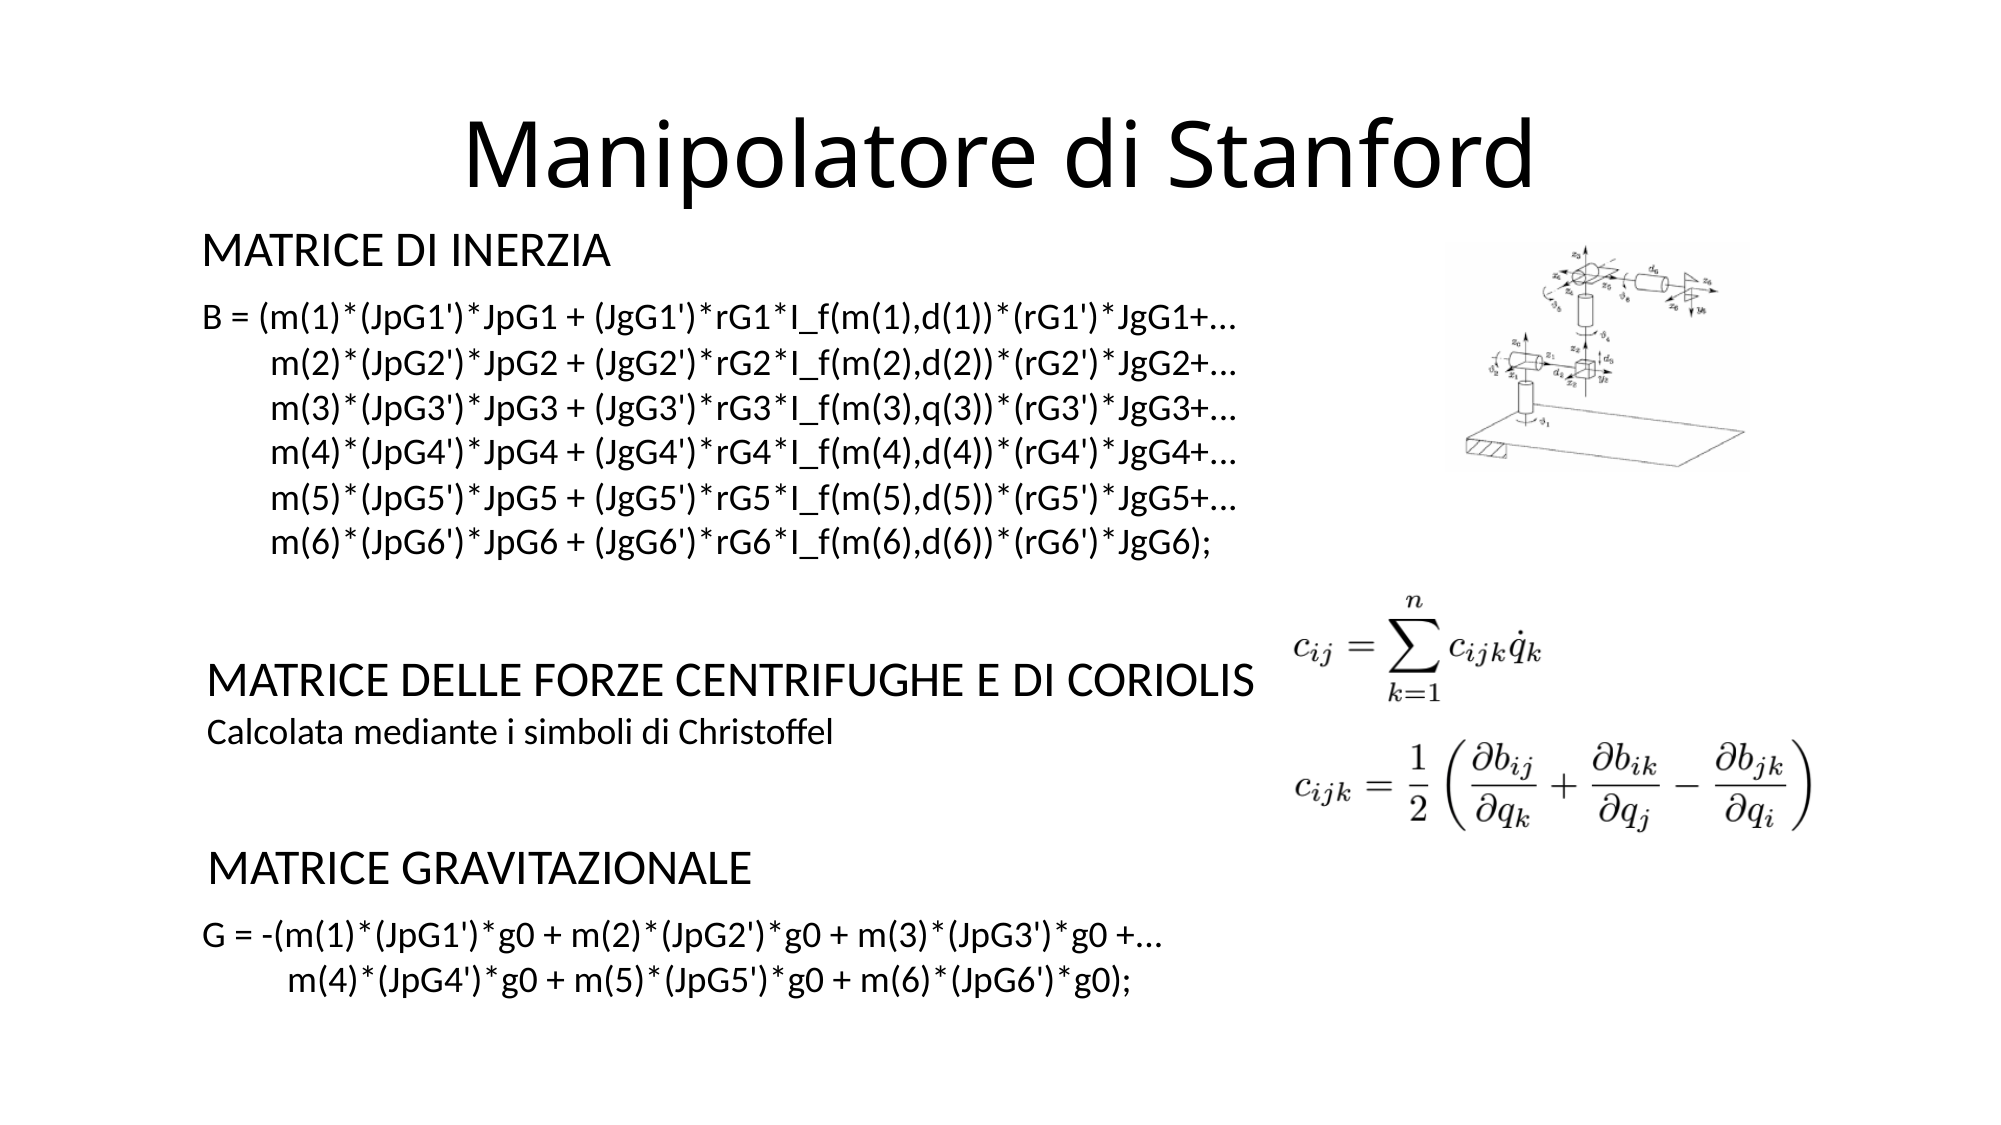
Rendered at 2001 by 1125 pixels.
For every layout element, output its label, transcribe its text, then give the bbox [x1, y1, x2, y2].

text_box Manipolatore di Stanford [249, 74, 1750, 243]
picture [1445, 242, 1751, 472]
text_box B = (m(1)*(JpG1')*JpG1 + (JgG1')*rG1*I_f(m(1),d(1))*(rG1')*JgG1+... m(2)*(JpG2')*JpG2 + (JgG2')*rG2*I_f(m(2),d(2))*(rG2')*JgG2+... m(3)*(JpG3')*JpG3 + (JgG3')*rG3*I_f(m(3),q(3))*(rG3')*JgG3+... m(4)*(JpG4')*JpG4 + (JgG4')*rG4*I_f(m(4),d(4))*(rG4')*JgG4+... m(5)*(JpG5')*JpG5 + (JgG5')*rG5*I_f(m(5),d(5))*(rG5')*JgG5+... m(6)*(JpG6')*JpG6 + (JgG6')*rG6*I_f(m(6),d(6))*(rG6')*JgG6); [187, 285, 1282, 570]
text_box MATRICE DELLE FORZE CENTRIFUGHE E DI CORIOLIS Calcolata mediante i simboli di Christoffel [192, 639, 1271, 760]
text_box G = -(m(1)*(JpG1')*g0 + m(2)*(JpG2')*g0 + m(3)*(JpG3')*g0 +... m(4)*(JpG4')*g0 + m(5)*(JpG5')*g0 + m(6)*(JpG6')*g0); [187, 902, 1453, 1008]
text_box MATRICE DI INERZIA [186, 209, 627, 285]
picture [1275, 580, 1831, 851]
text_box MATRICE GRAVITAZIONALE [192, 827, 769, 902]
